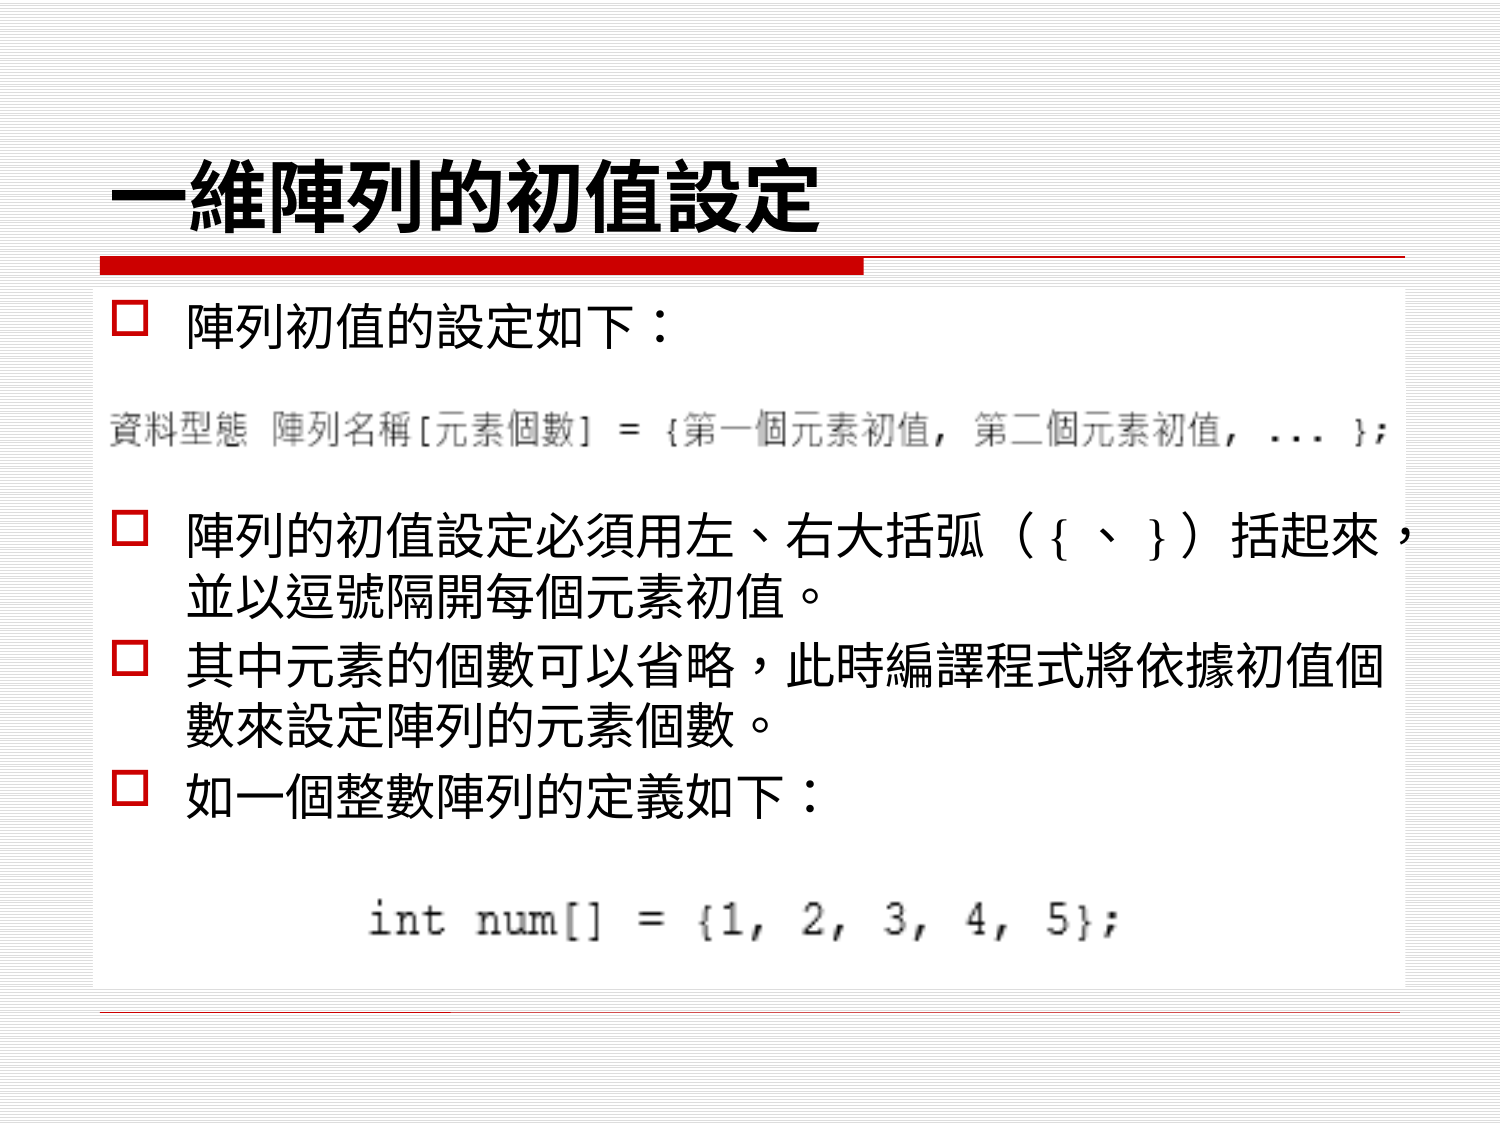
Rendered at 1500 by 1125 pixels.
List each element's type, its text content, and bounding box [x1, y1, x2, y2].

title 一維陣列的初值設定 [94, 50, 1407, 250]
picture [94, 385, 1406, 472]
picture [351, 881, 1149, 958]
list 陣列初值的設定如下： 陣列的初值設定必須用左、右大括弧（{、}）括起來，並以逗號隔開每個元素初值。 其中元素的個數可以省略，此時編譯程式將依據初值個數來設定陣列的元素個數。 如一個整數陣列的定義如下： [92, 287, 1406, 385]
list 陣列初值的設定如下： 陣列的初值設定必須用左、右大括弧（{、}）括起來，並以逗號隔開每個元素初值。 其中元素的個數可以省略，此時編譯程式將依據初值個數來設定陣列的元素個數。 如一個整數陣列的定義如下： [92, 477, 1406, 988]
